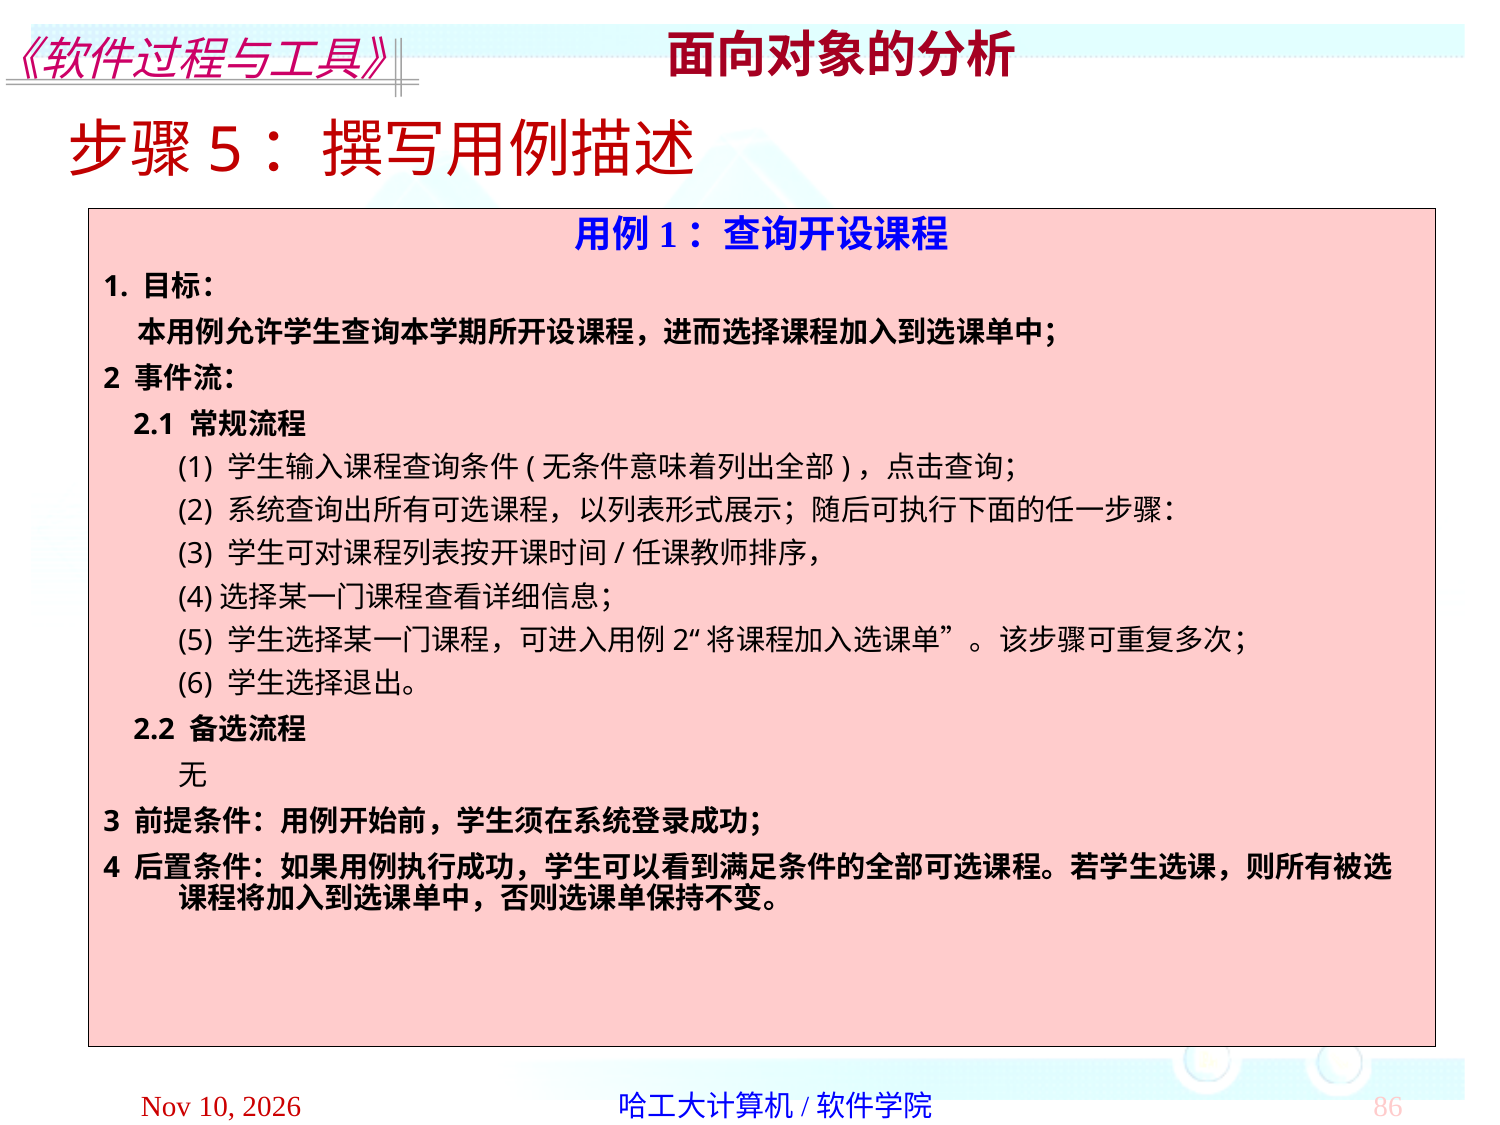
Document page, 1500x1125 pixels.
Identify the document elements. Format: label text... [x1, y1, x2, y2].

text_box 步骤5：撰写用例描述 [53, 101, 1447, 209]
text_box 面向对象的分析 [389, 15, 1294, 90]
text_box 用例1：查询开设课程 1. 目标： 本用例允许学生查询本学期所开设课程，进而选择课程加入到选课单中； 2 事件流： 2.1 常规流程 (1) 学生输入课程查询条件(无条件意味着列出全部)，点击查询； (2) 系统查询出所有可选课程，以列表形式展示；随后可执行下面的任一步骤： (3) 学生可对课程列表按开课时间/任课教师排序， (4)选择某一门课程查看详细信息； (5) 学生选择某一门课程，可进入用例2“将课程加入选课单”。该步骤可重复多次； (6) 学生选择退出。 2.2 备选流程 无 3 前提条件：用例开始前，学生须在系统登录成功； 4 后置条件：如果用例执行成功，学生可以看到满足条件的全部可选课程。若学生选课，则所有被选课程将加入到选课单中，否则选课单保持不变。 [88, 208, 1436, 1047]
